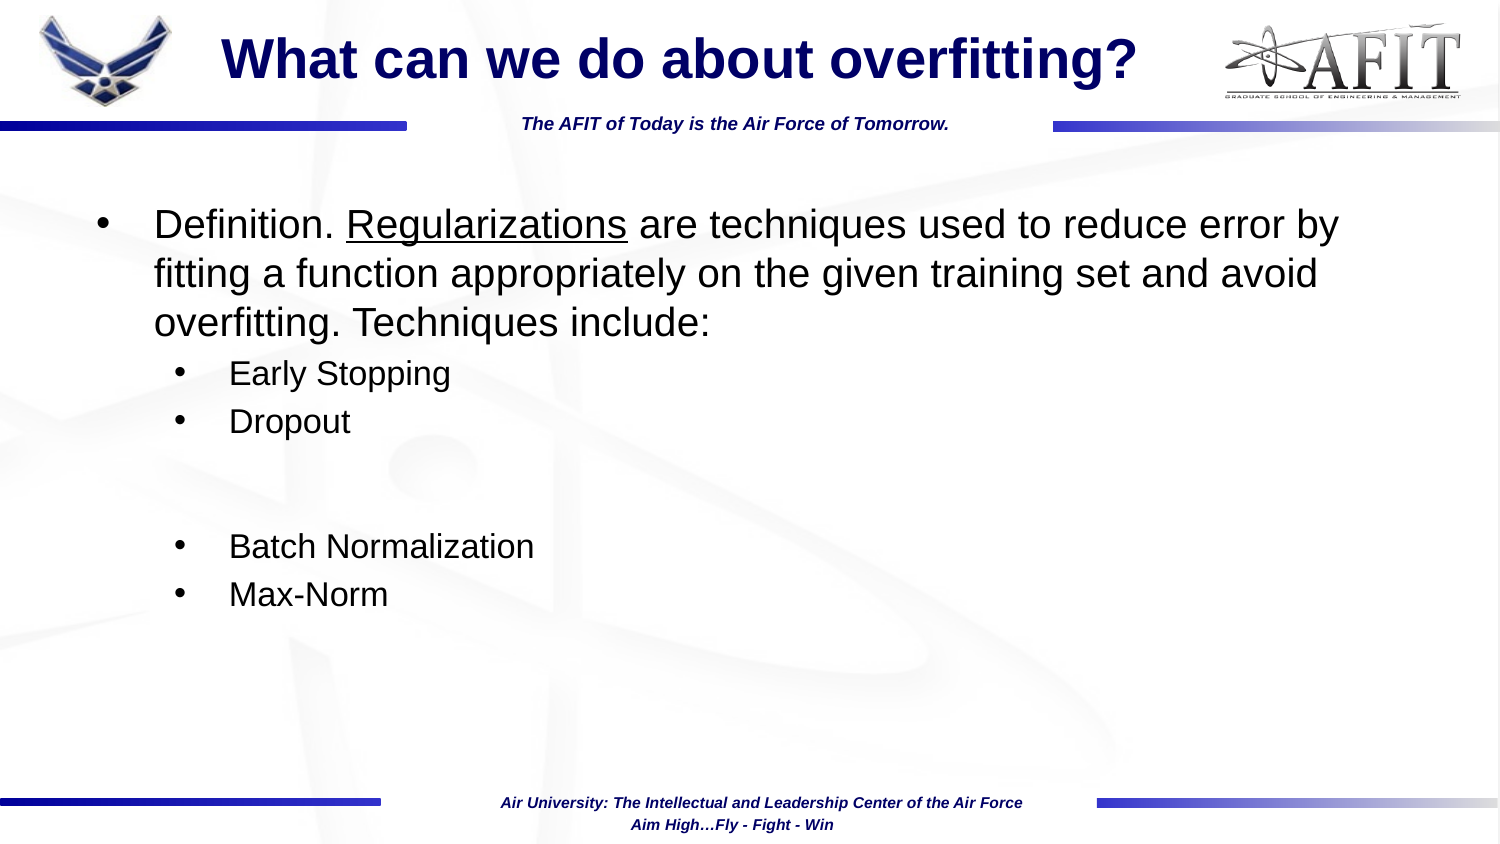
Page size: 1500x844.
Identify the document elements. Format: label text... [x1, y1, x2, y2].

title What can we do about overfitting? [128, 0, 1232, 127]
picture [39, 15, 128, 107]
picture [1232, 21, 1462, 104]
